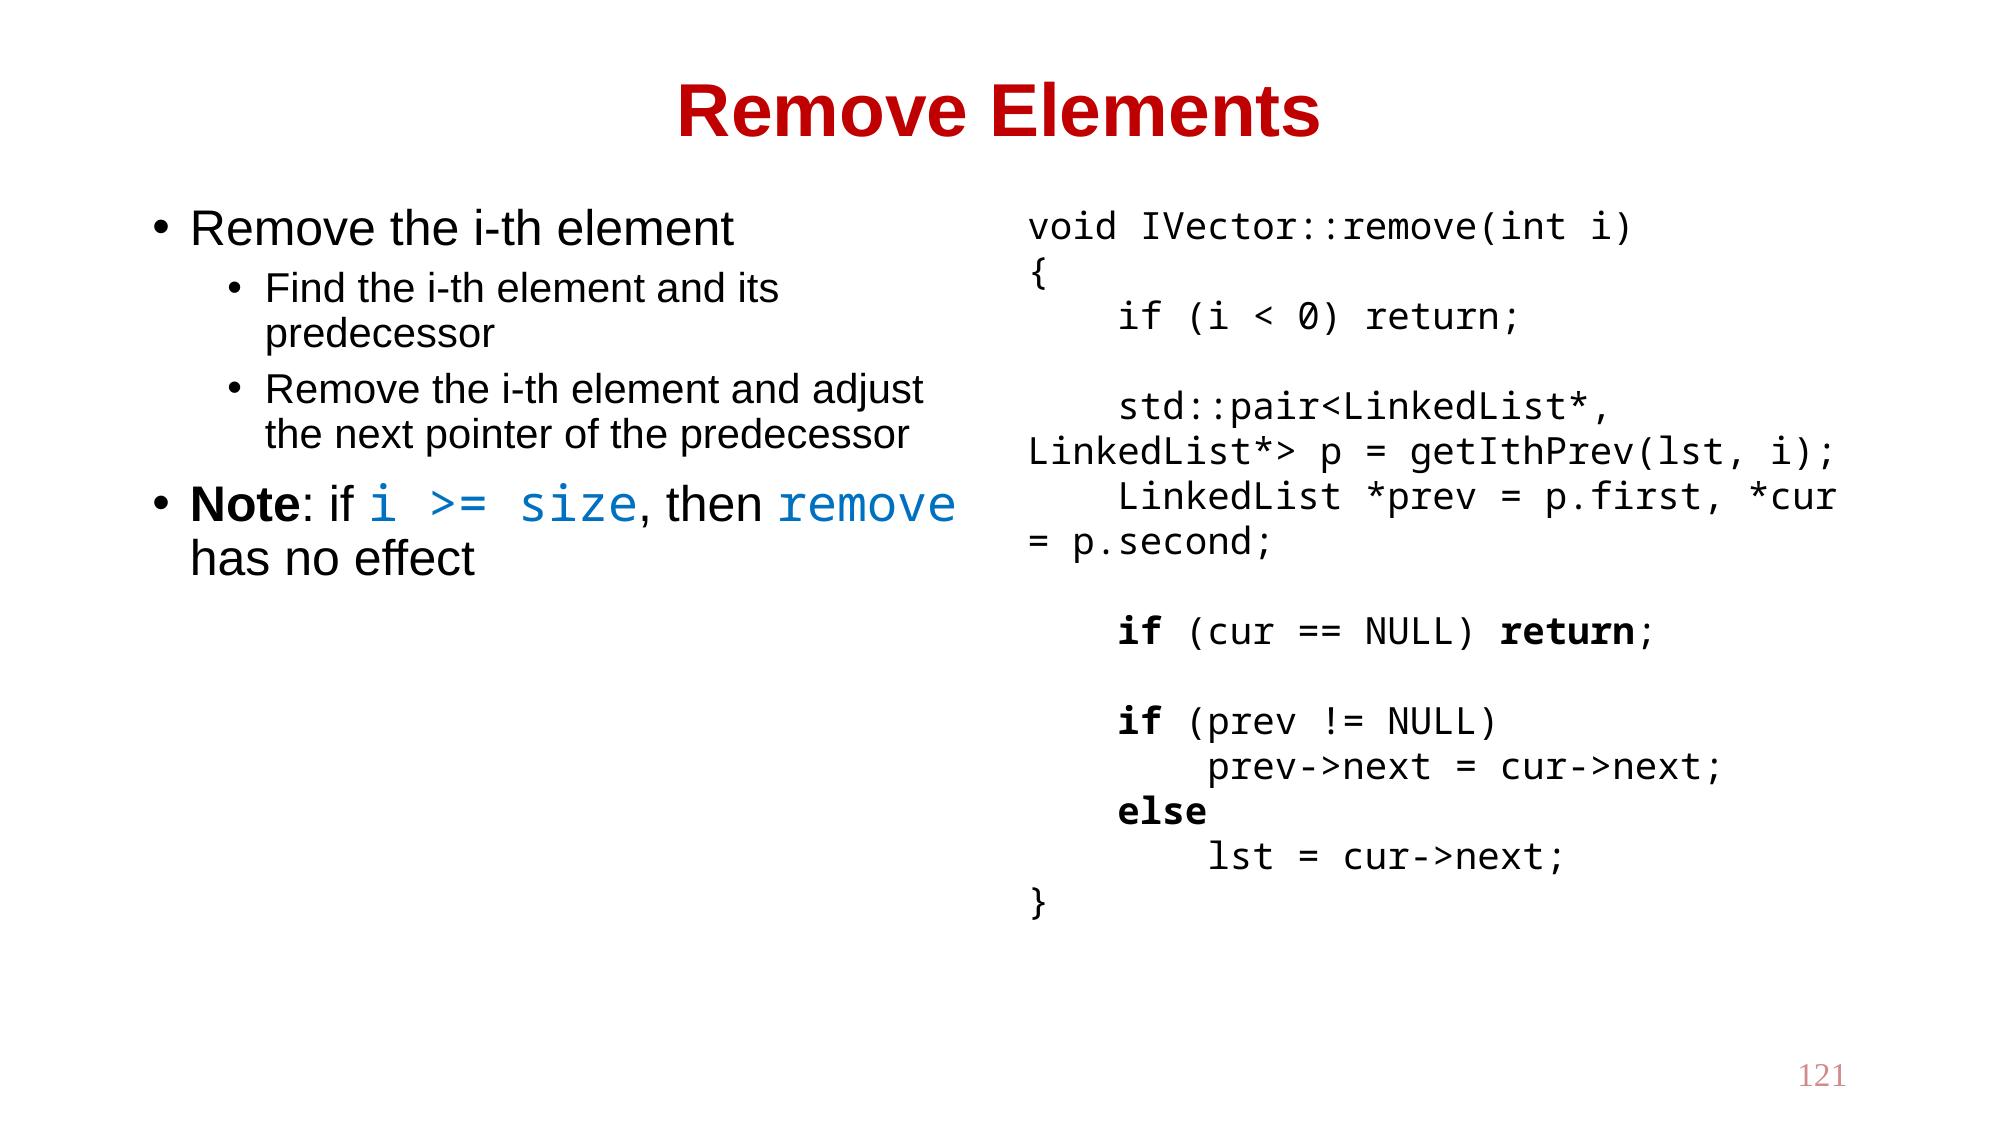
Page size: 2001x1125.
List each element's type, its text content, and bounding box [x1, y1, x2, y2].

list Remove the i-th element Find the i-th element and its predecessor Remove the i-th element and adjust the next pointer of the predecessor Note: if i >= size, then remove has no effect [137, 194, 988, 1014]
title Remove Elements [137, 59, 1863, 166]
slide_number 121 [1412, 1042, 1863, 1103]
text_box void IVector::remove(int i) { if (i < 0) return; std::pair<LinkedList*, LinkedList*> p = getIthPrev(lst, i); LinkedList *prev = p.first, *cur = p.second; if (cur == NULL) return; if (prev != NULL) prev->next = cur->next; else lst = cur->next; } [1012, 194, 1863, 930]
